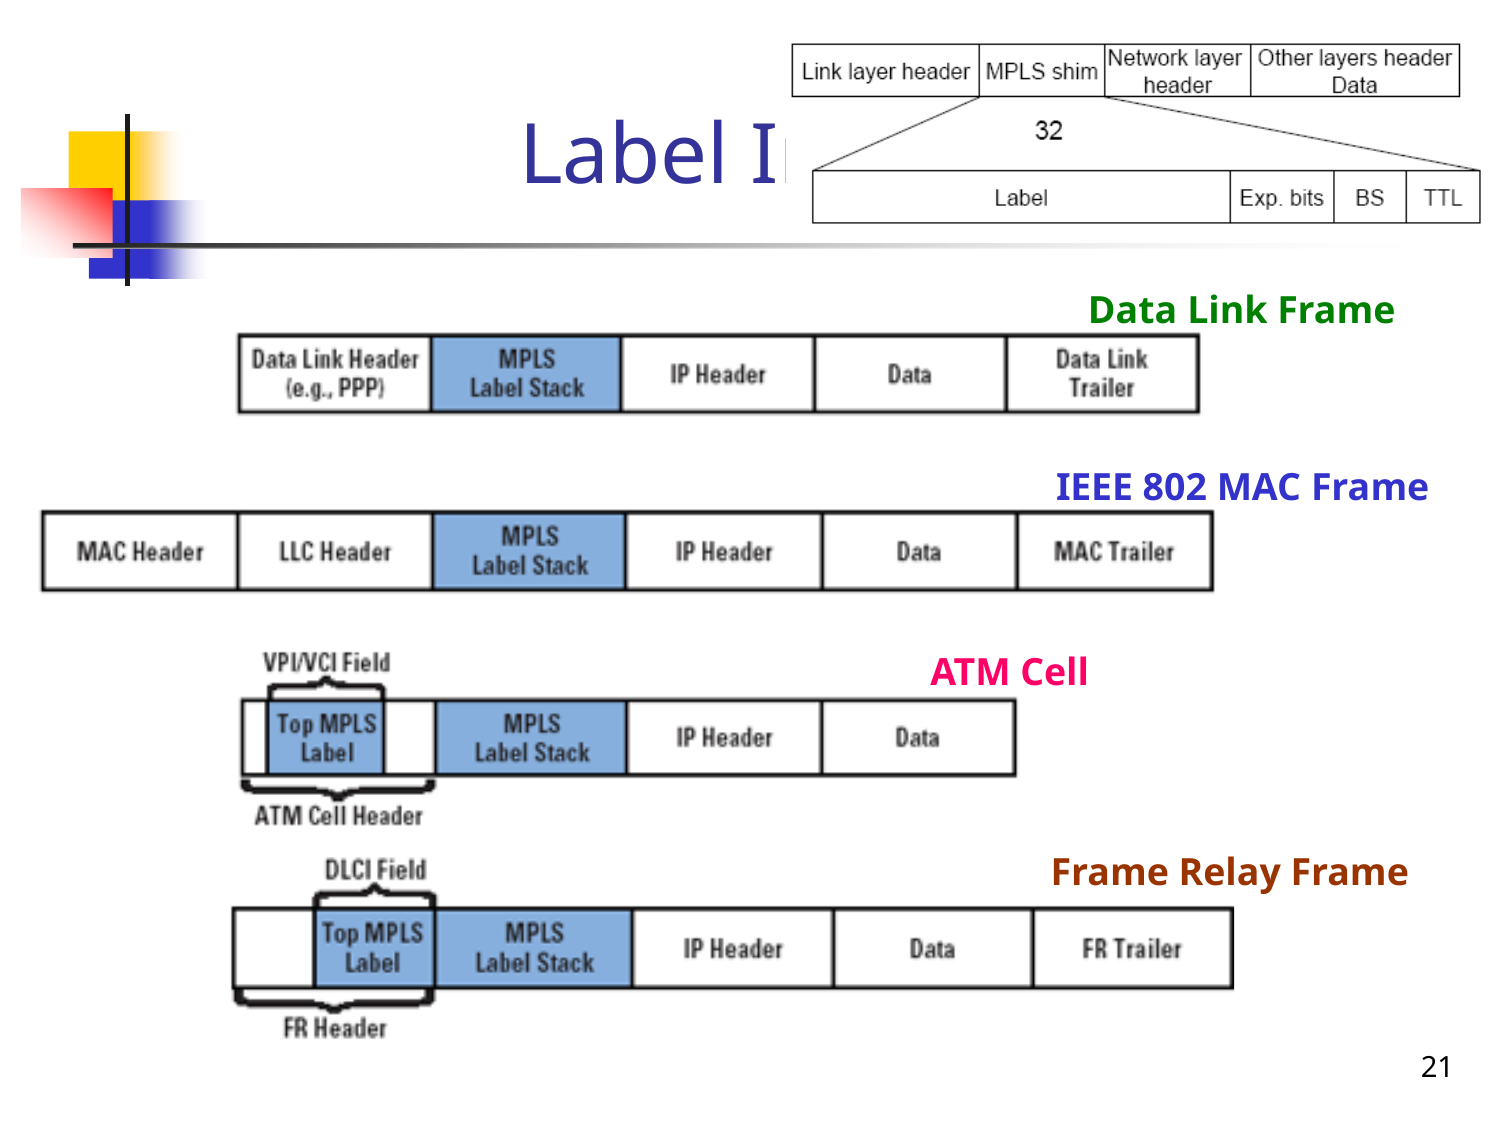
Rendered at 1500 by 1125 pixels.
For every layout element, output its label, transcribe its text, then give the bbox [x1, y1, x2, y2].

picture [20, 188, 1423, 279]
text_box Frame Relay Frame [1048, 848, 1417, 894]
text_box IEEE 802 MAC Frame [1053, 462, 1454, 508]
text_box Data Link Frame [1085, 285, 1399, 331]
slide_number 21 [1416, 1056, 1458, 1090]
text_box [35, 506, 1217, 597]
text_box [230, 646, 1022, 834]
text_box [234, 329, 1203, 421]
text_box [230, 834, 1235, 1044]
title Label Insertion [79, 100, 785, 201]
text_box [785, 30, 1489, 232]
text_box ATM Cell [928, 648, 1096, 694]
